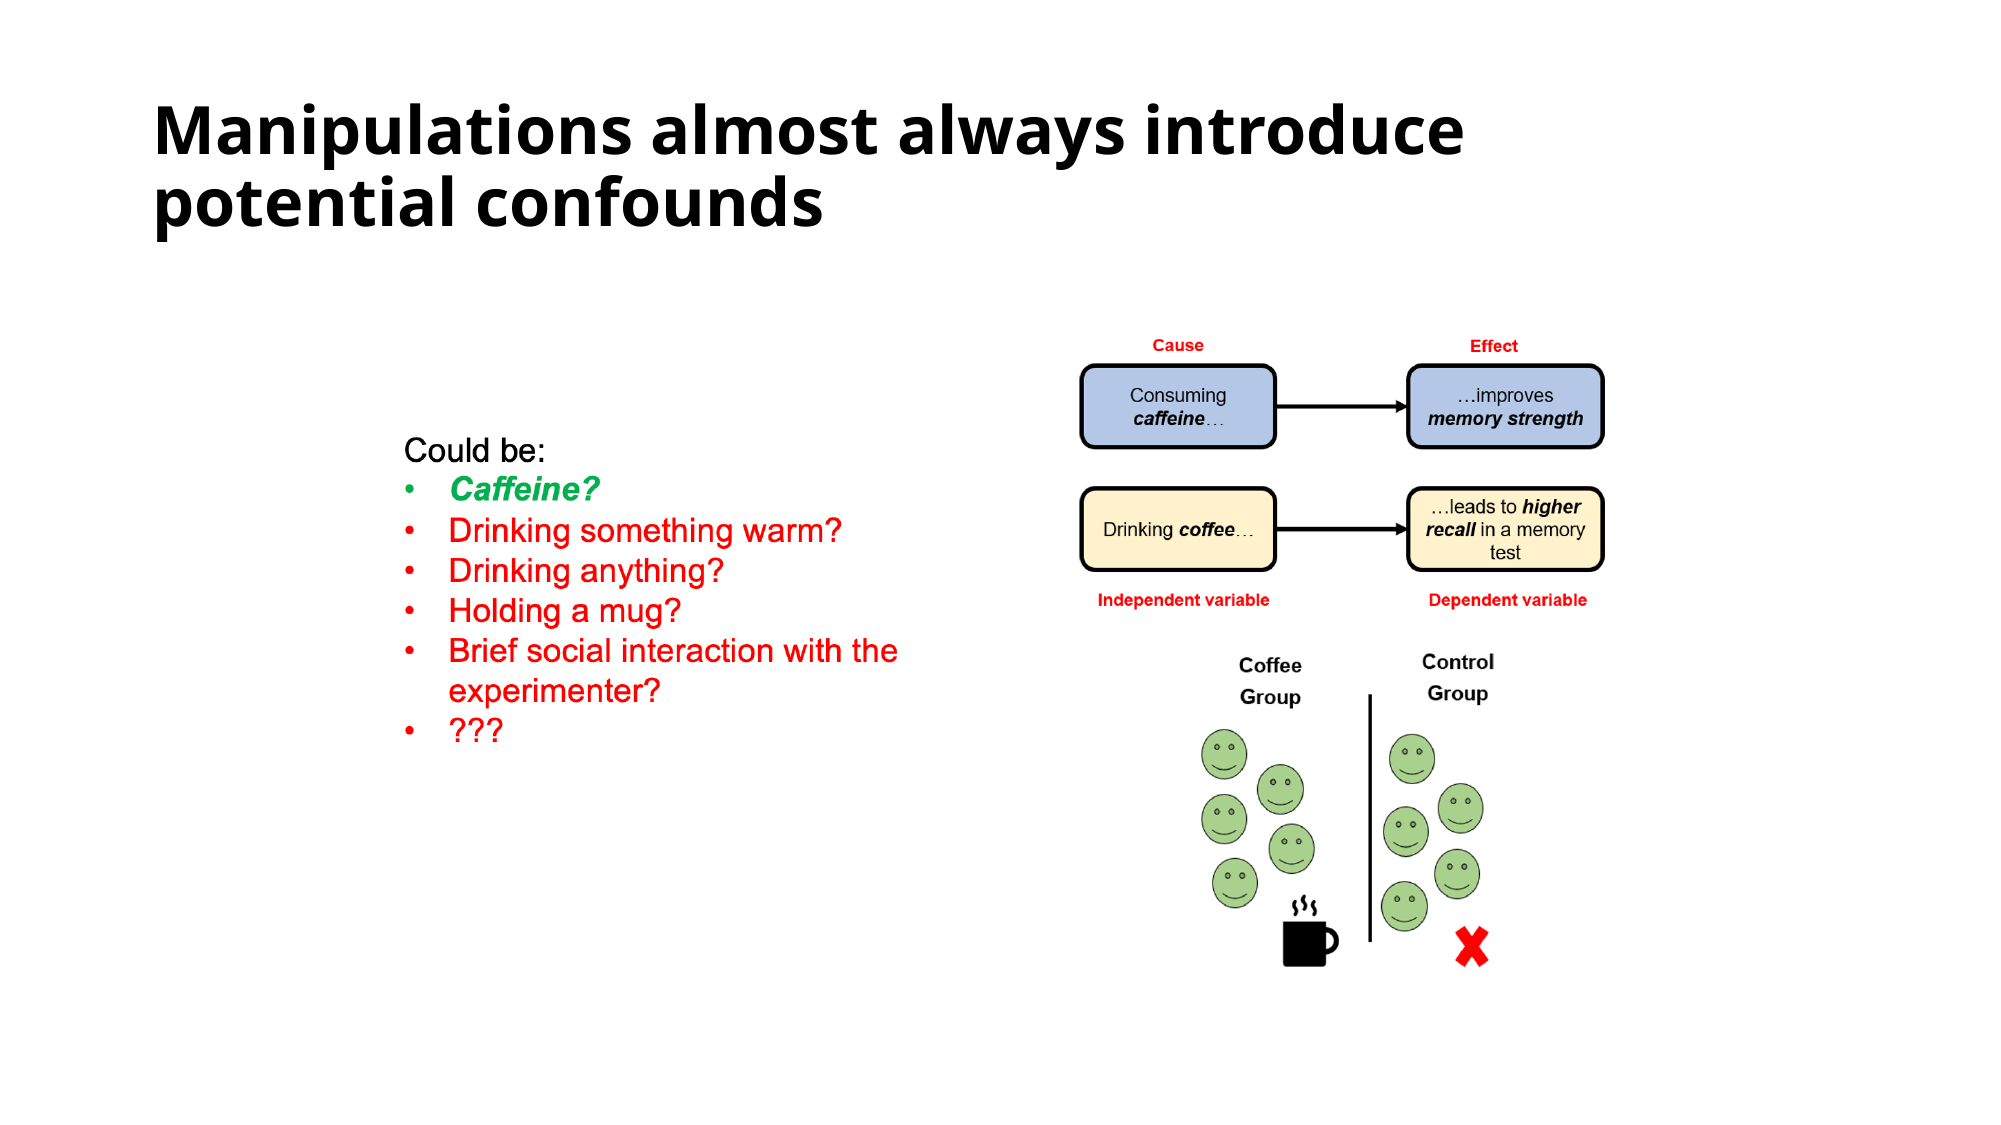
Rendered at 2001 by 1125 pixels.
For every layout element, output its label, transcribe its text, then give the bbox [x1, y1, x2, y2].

picture [293, 297, 1705, 1011]
title Manipulations almost always introduce potential confounds [137, 59, 1779, 278]
